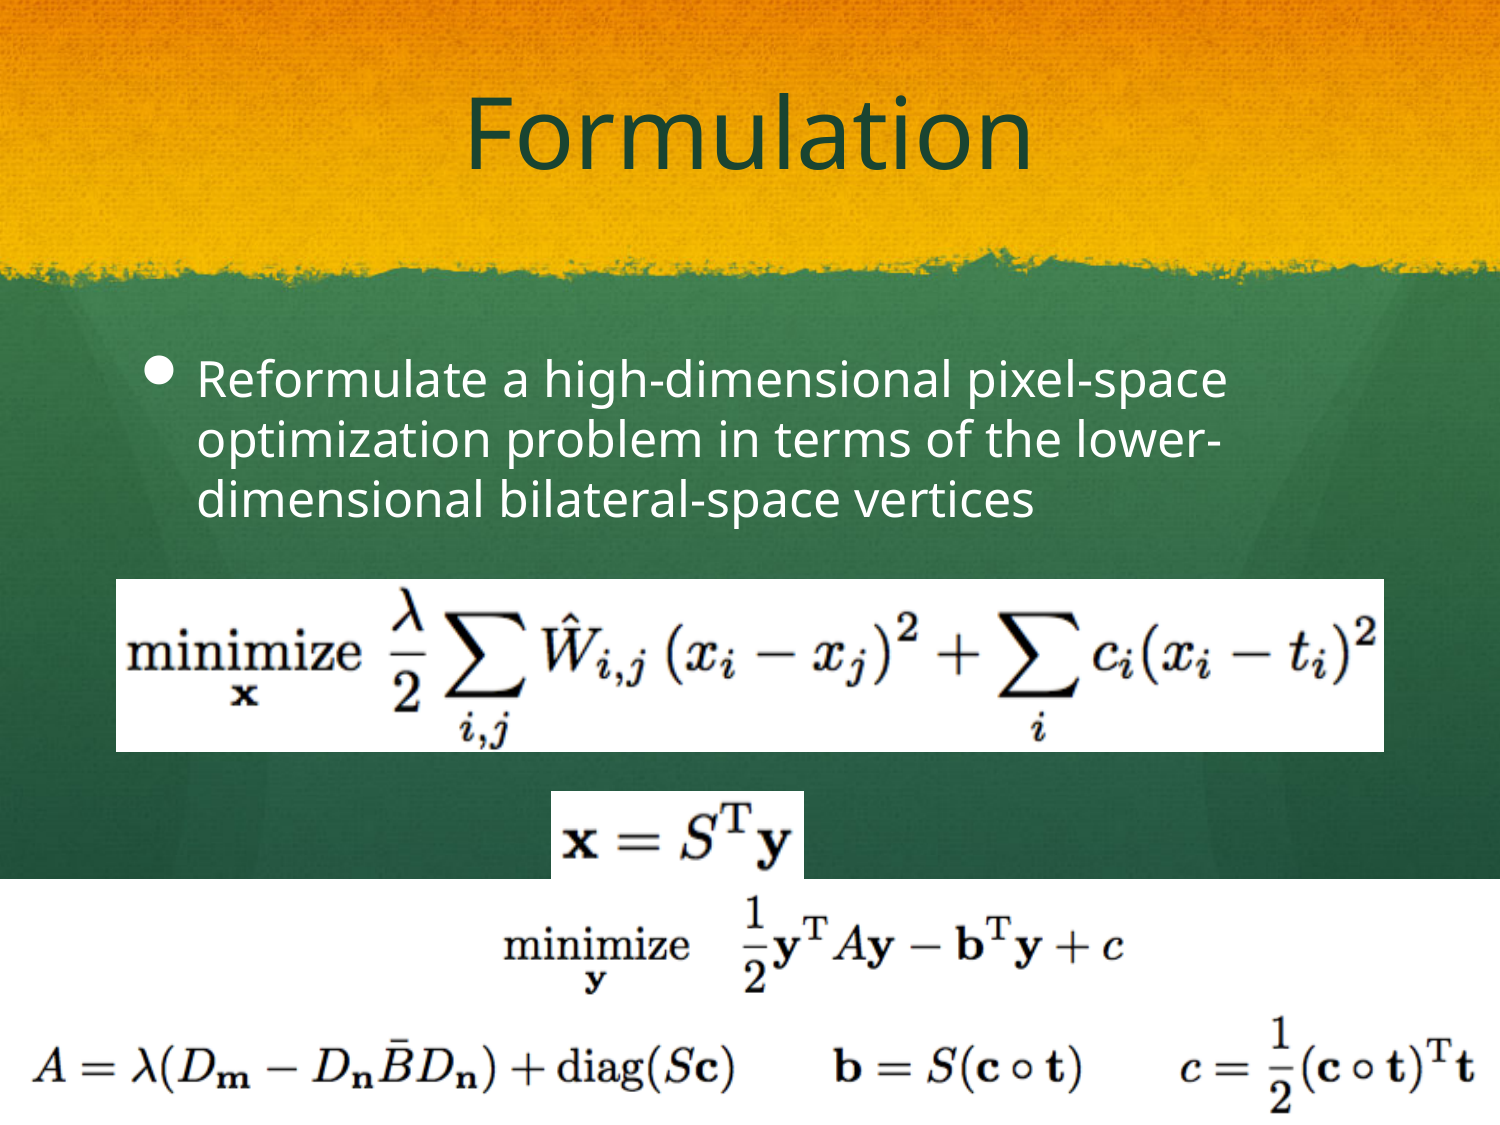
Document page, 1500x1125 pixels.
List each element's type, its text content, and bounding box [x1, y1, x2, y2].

title Formulation [125, 13, 1375, 246]
list Reformulate a high-dimensional pixel-space optimization problem in terms of the lower-dimensional bilateral-space vertices [125, 339, 1375, 568]
picture [0, 0, 1500, 1125]
list Reformulate a high-dimensional pixel-space optimization problem in terms of the lower-dimensional bilateral-space vertices [125, 772, 1375, 867]
